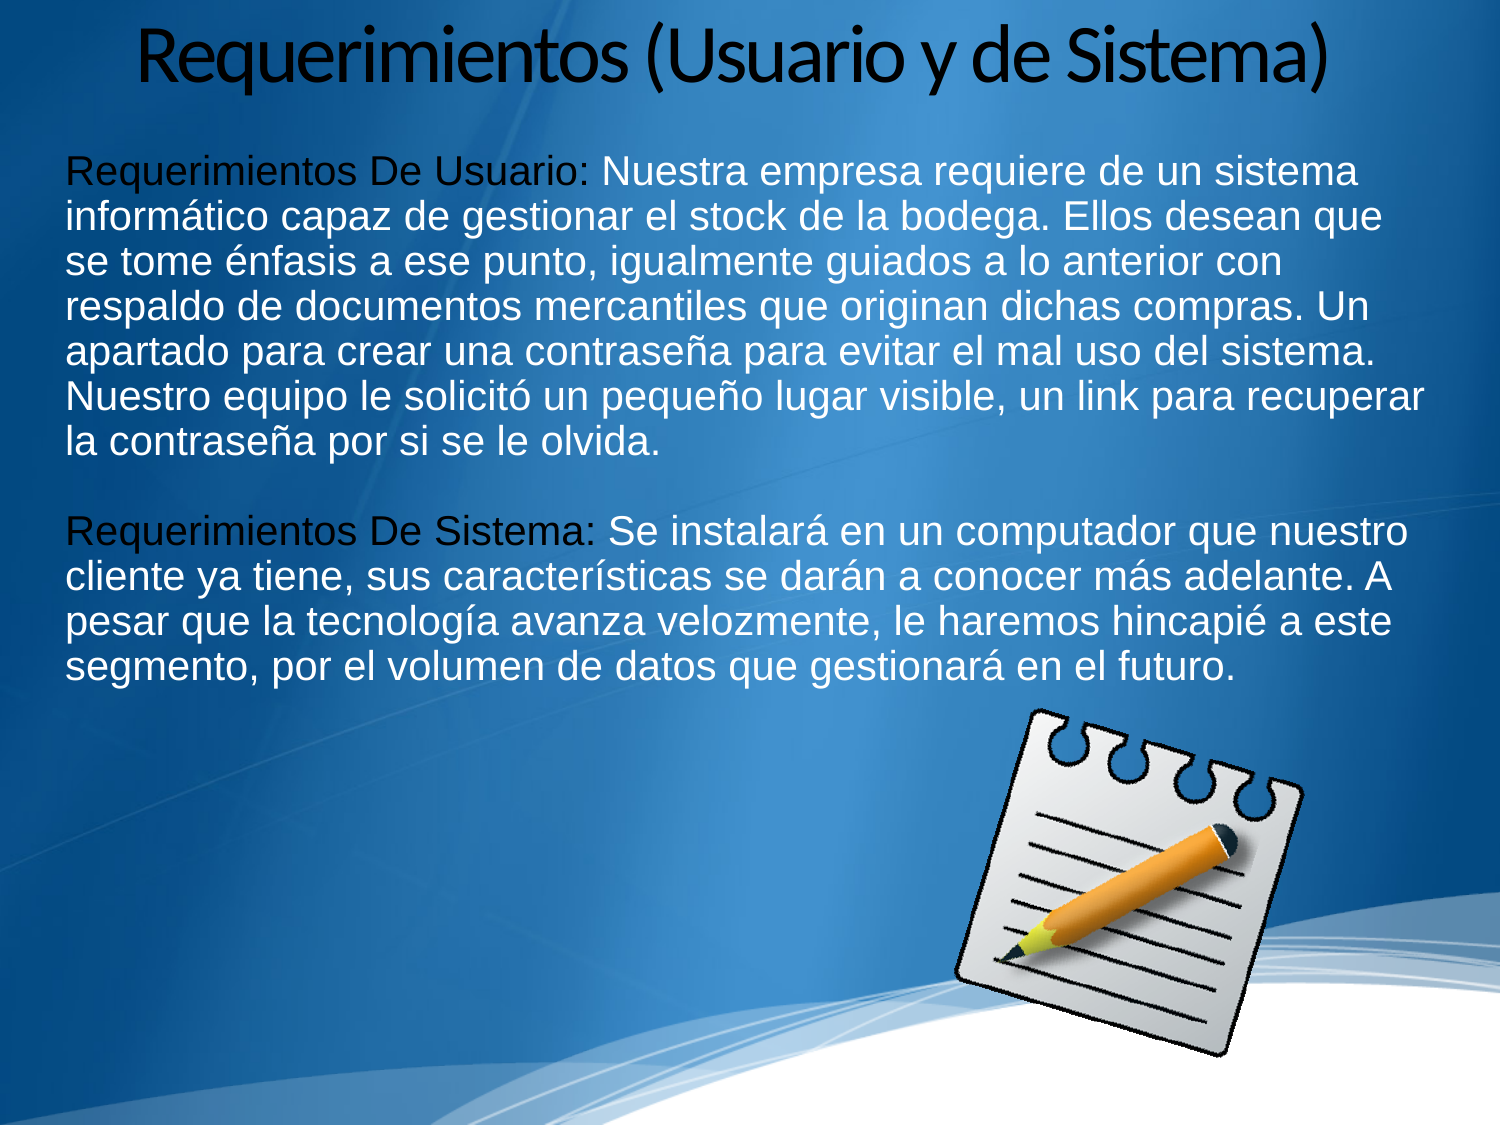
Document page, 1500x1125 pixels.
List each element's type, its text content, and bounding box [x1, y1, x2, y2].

title Requerimientos (Usuario y de Sistema) [135, 2, 1365, 109]
picture [0, 0, 1500, 1125]
subtitle Requerimientos De Usuario: Nuestra empresa requiere de un sistema informático capaz de gestionar el stock de la bodega. Ellos desean que se tome énfasis a ese punto, igualmente guiados a lo anterior con respaldo de documentos mercantiles que originan dichas compras. Un apartado para crear una contraseña para evitar el mal uso del sistema. Nuestro equipo le solicitó un pequeño lugar visible, un link para recuperar la contraseña por si se le olvida. Requerimientos De Sistema: Se instalará en un computador que nuestro cliente ya tiene, sus características se darán a conocer más adelante. A pesar que la tecnología avanza velozmente, le haremos hincapié a este segmento, por el volumen de datos que gestionará en el futuro. [64, 149, 1436, 1071]
